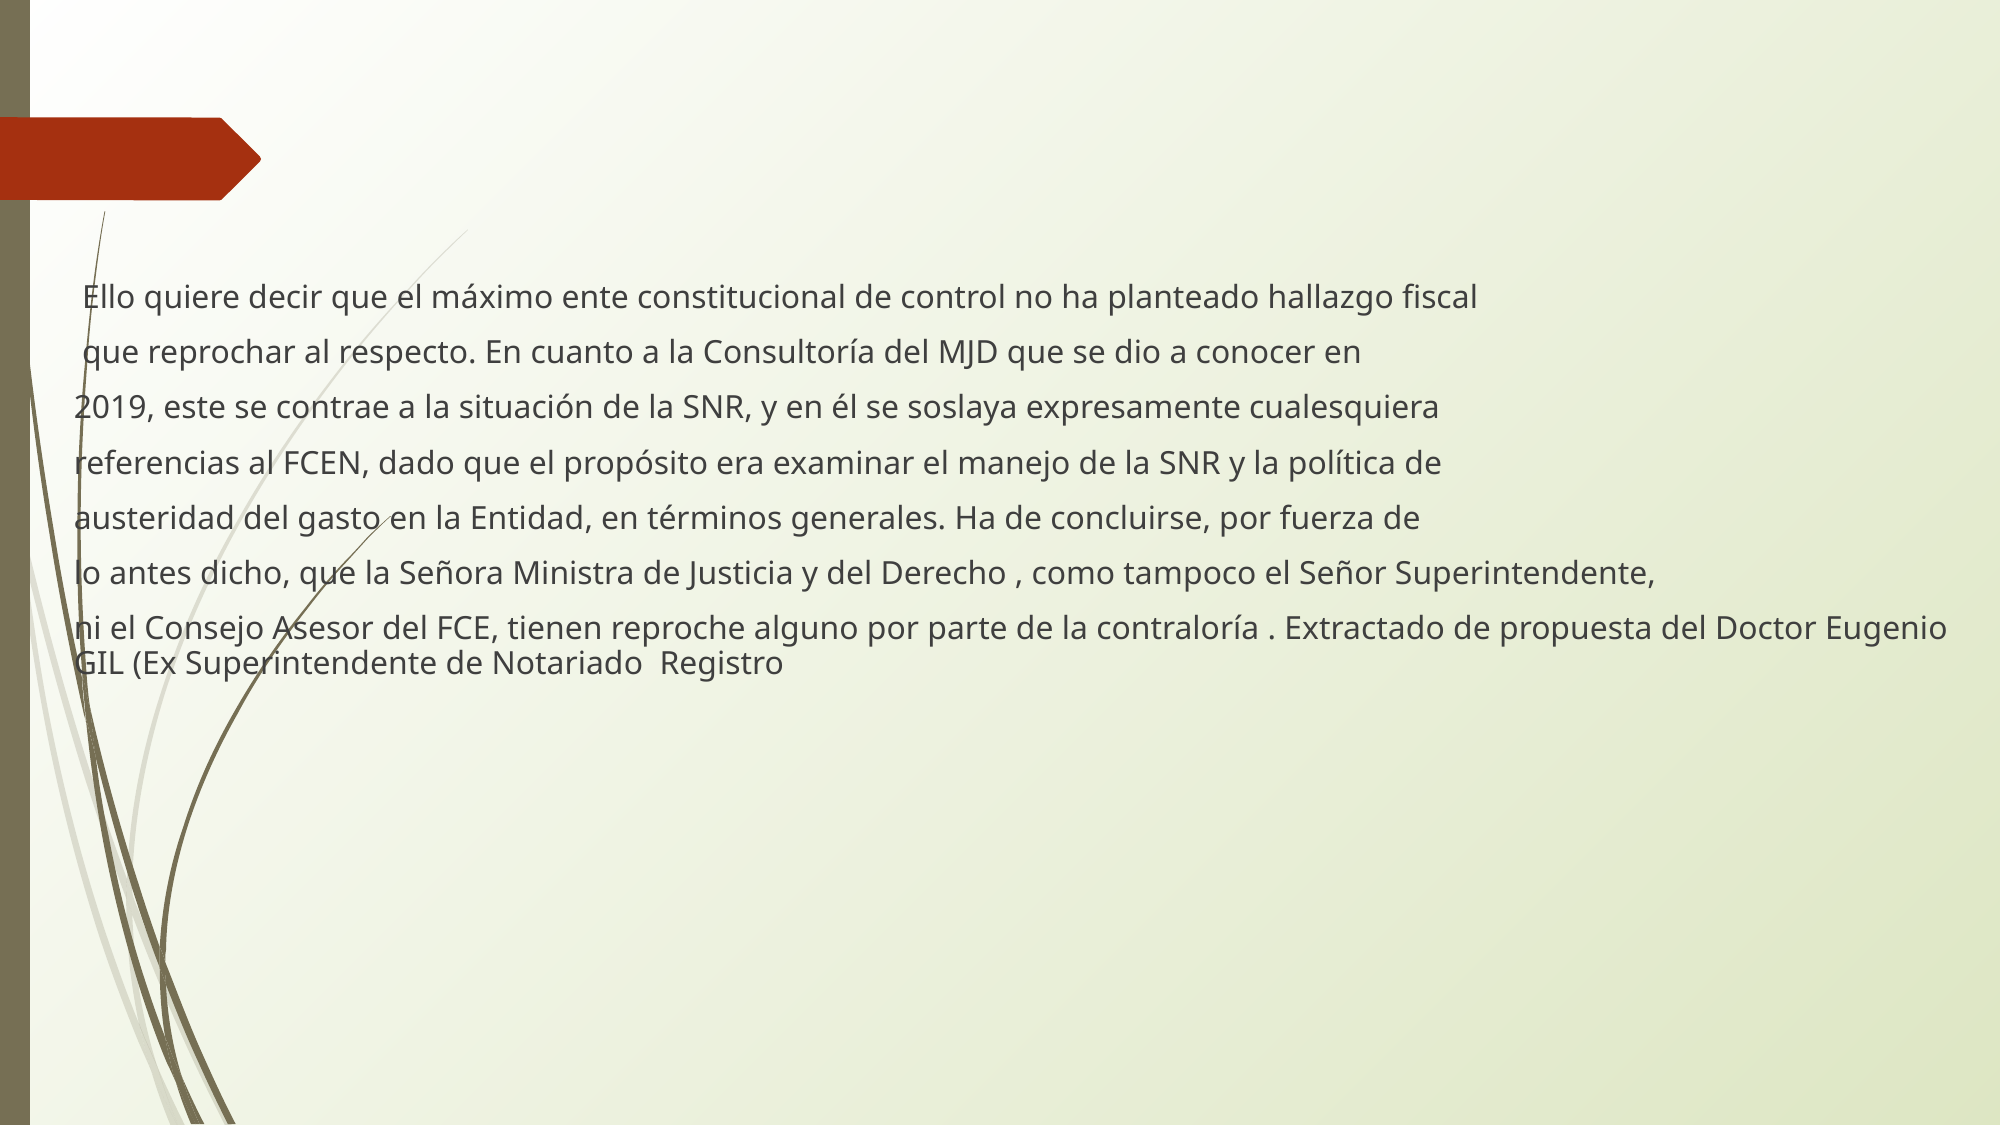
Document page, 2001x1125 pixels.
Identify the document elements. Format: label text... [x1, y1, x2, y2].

list Ello quiere decir que el máximo ente constitucional de control no ha planteado hallazgo fiscal que reprochar al respecto. En cuanto a la Consultoría del MJD que se dio a conocer en 2019, este se contrae a la situación de la SNR, y en él se soslaya expresamente cualesquiera referencias al FCEN, dado que el propósito era examinar el manejo de la SNR y la política de austeridad del gasto en la Entidad, en términos generales. Ha de concluirse, por fuerza de lo antes dicho, que la Señora Ministra de Justicia y del Derecho , como tampoco el Señor Superintendente, ni el Consejo Asesor del FCE, tienen reproche alguno por parte de la contraloría . Extractado de propuesta del Doctor Eugenio GIL (Ex Superintendente de Notariado Registro [58, 218, 2000, 838]
